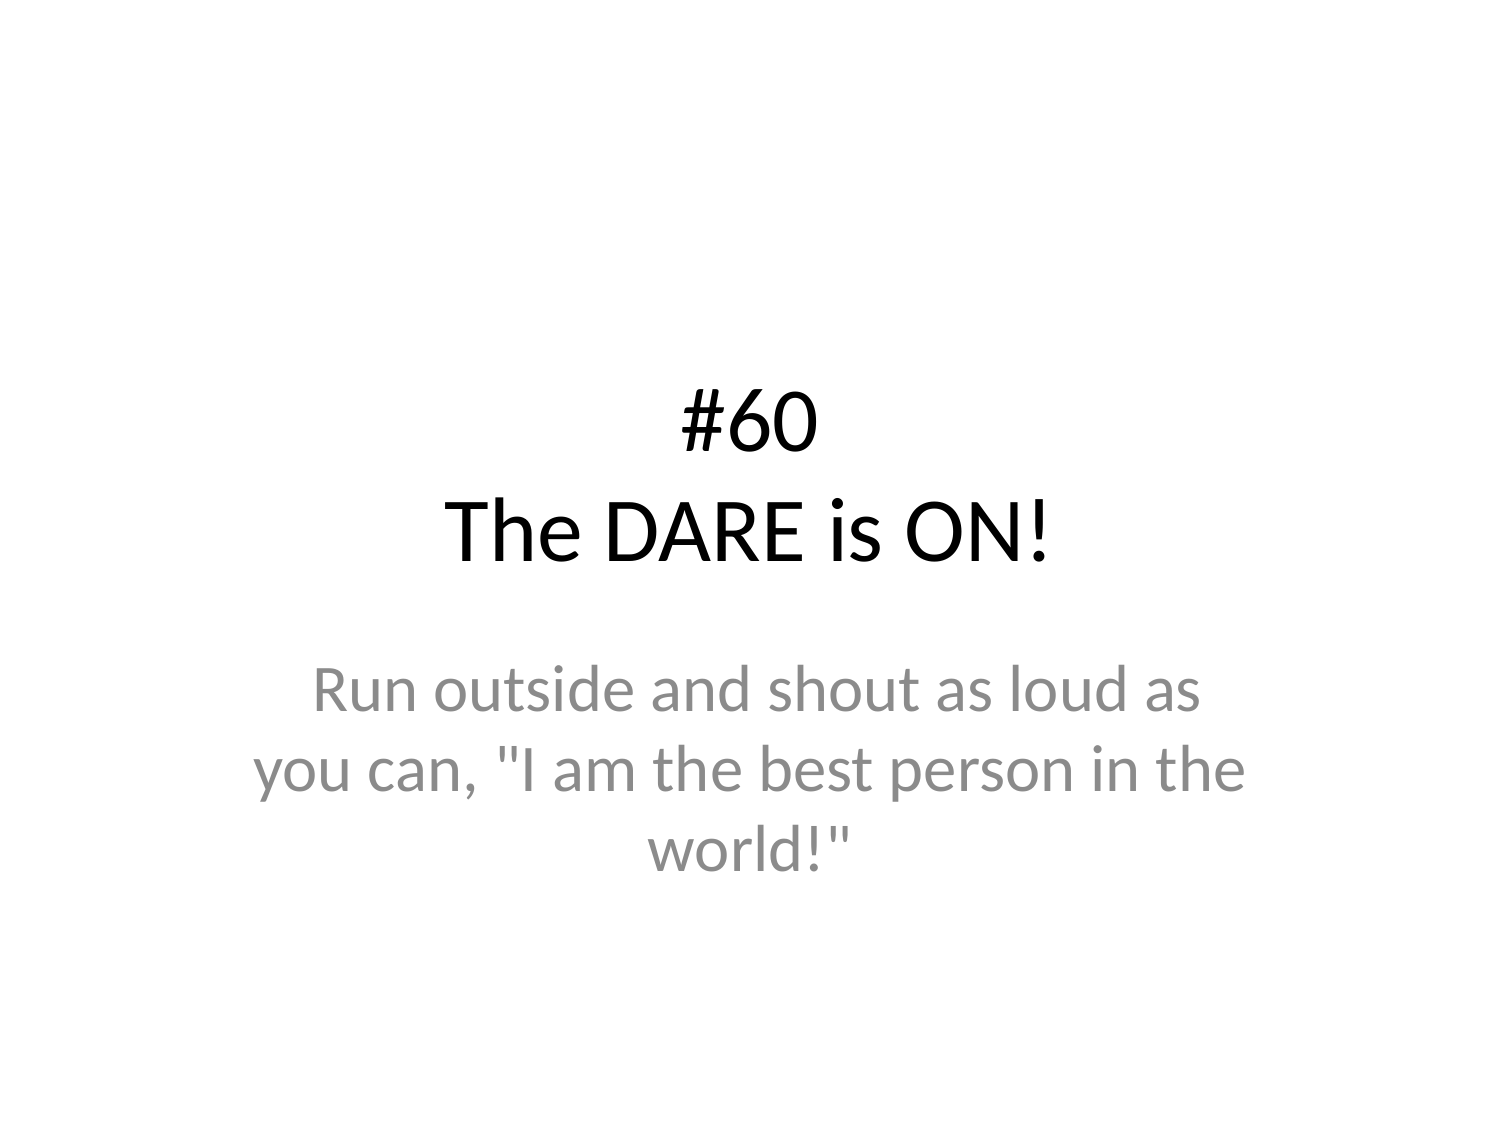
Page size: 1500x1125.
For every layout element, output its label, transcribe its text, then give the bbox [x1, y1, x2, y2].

subtitle Run outside and shout as loud as you can, "I am the best person in the world!" [225, 637, 1275, 925]
title #60 The DARE is ON! [112, 349, 1388, 591]
